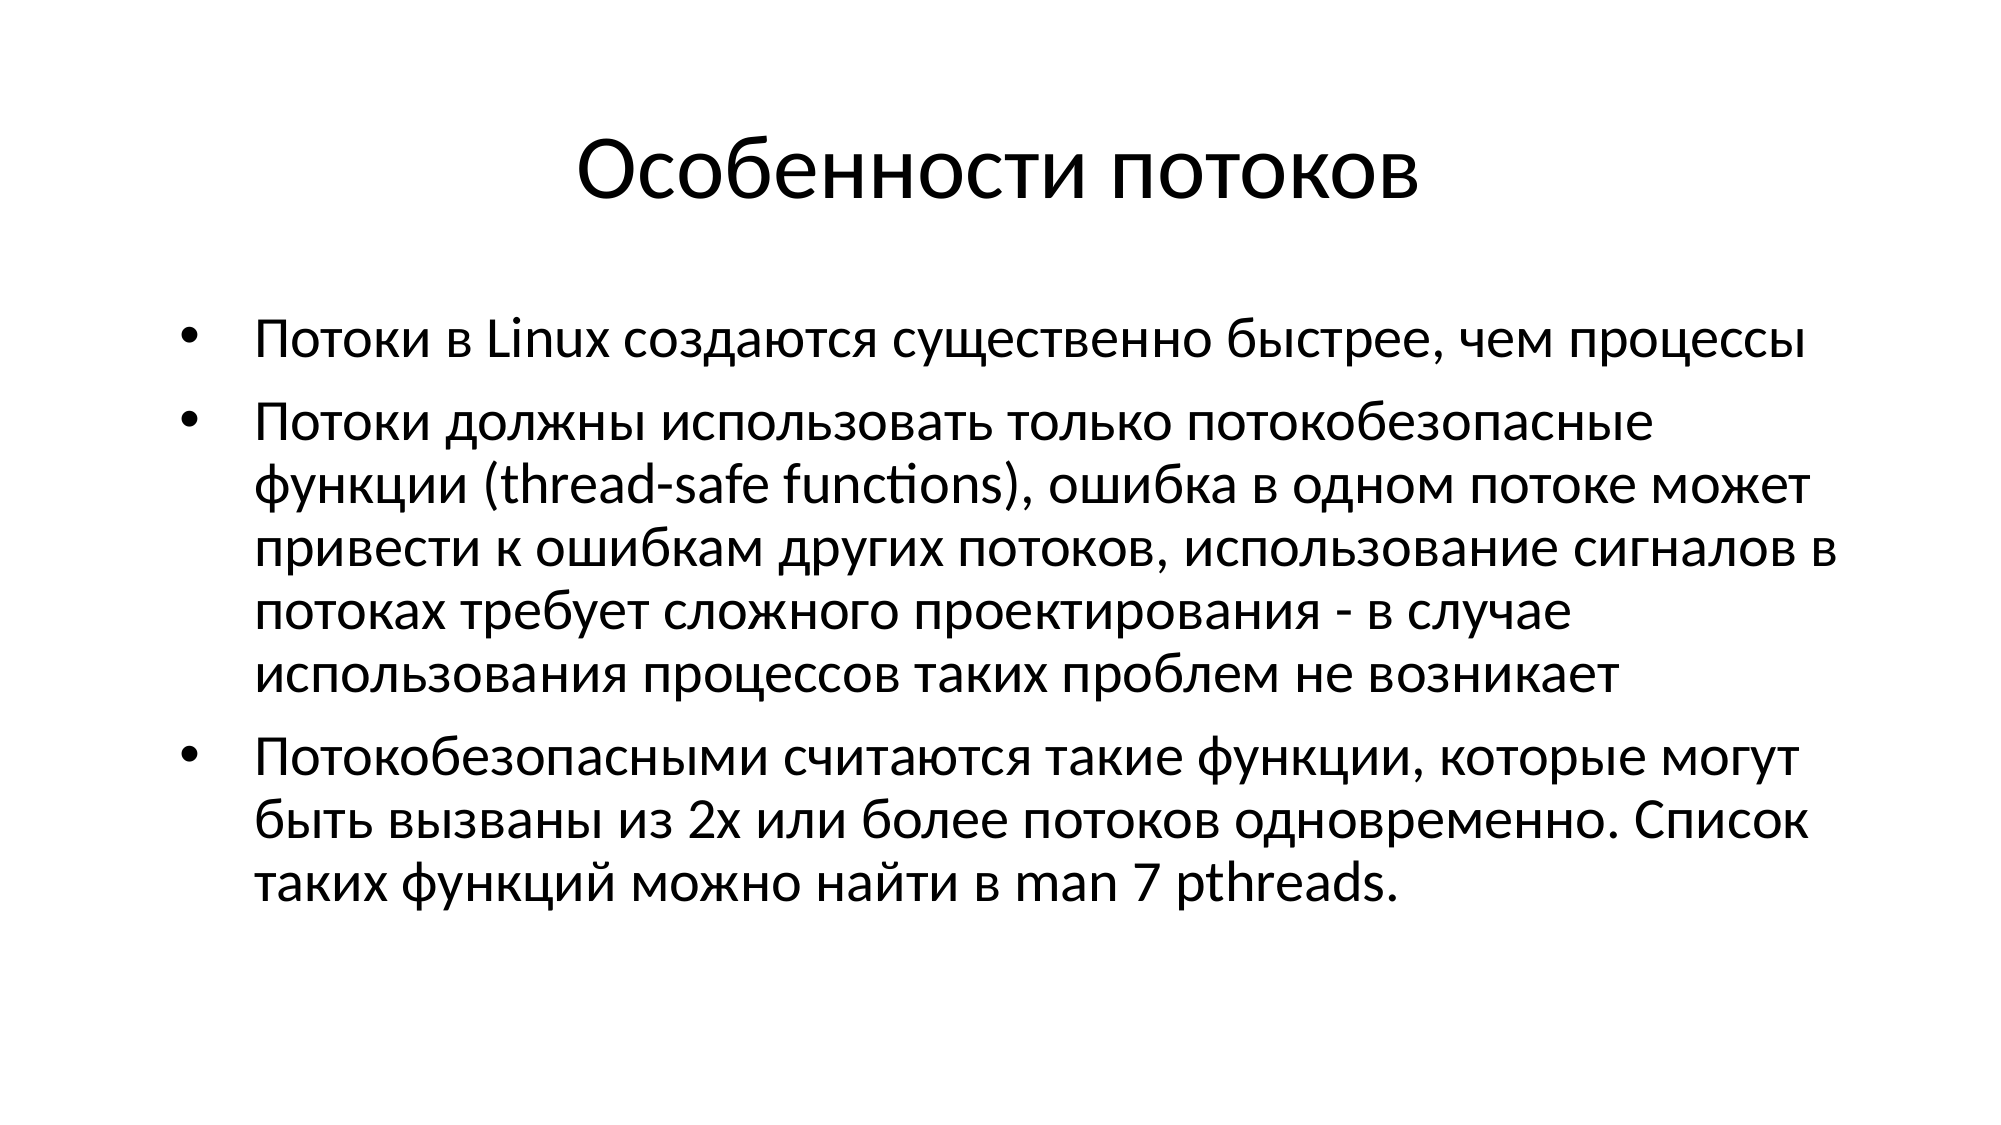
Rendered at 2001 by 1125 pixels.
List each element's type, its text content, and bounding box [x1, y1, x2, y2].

list Потоки в Linux создаются существенно быстрее, чем процессы Потоки должны использовать только потокобезопасные функции (thread-safe functions), ошибка в одном потоке может привести к ошибкам других потоков, использование сигналов в потоках требует сложного проектирования - в случае использования процессов таких проблем не возникает Потокобезопасными считаются такие функции, которые могут быть вызваны из 2х или более потоков одновременно. Список таких функций можно найти в man 7 pthreads. [137, 299, 1863, 1014]
title Особенности потоков [137, 59, 1863, 278]
